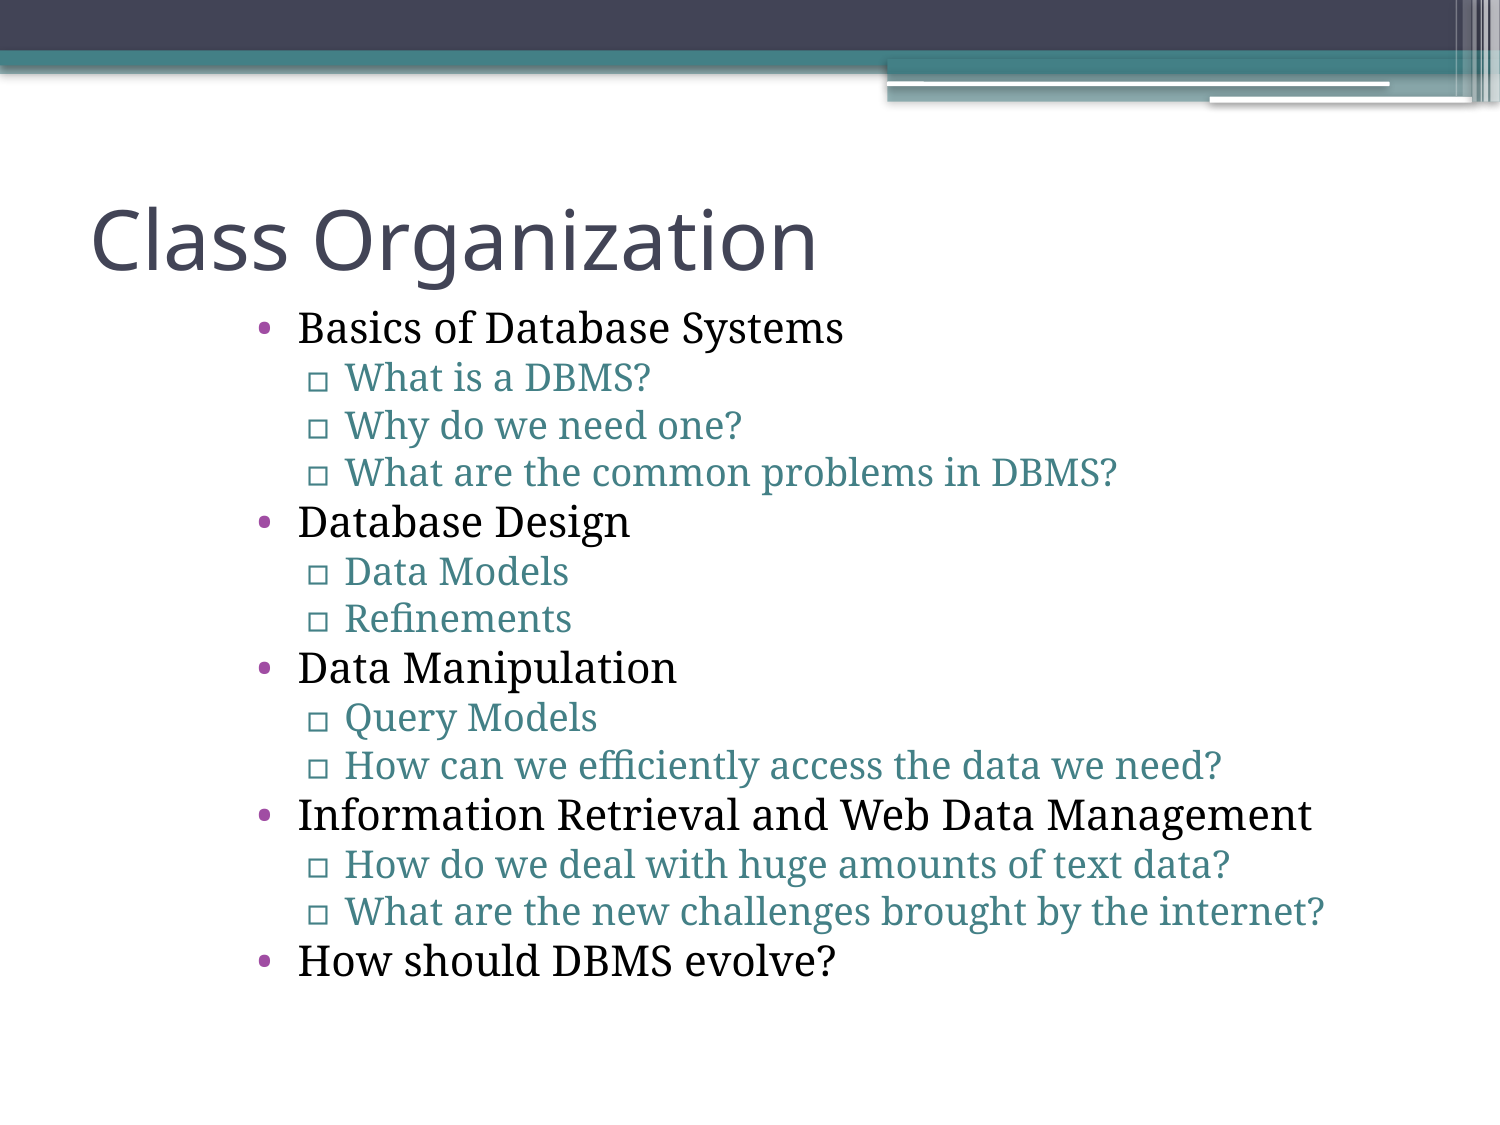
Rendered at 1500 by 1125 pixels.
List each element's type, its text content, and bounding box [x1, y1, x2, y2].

title Class Organization [75, 149, 1425, 325]
list Basics of Database Systems What is a DBMS? Why do we need one? What are the common problems in DBMS? Database Design Data Models Refinements Data Manipulation Query Models How can we efficiently access the data we need? Information Retrieval and Web Data Management How do we deal with huge amounts of text data? What are the new challenges brought by the internet? How should DBMS evolve? [224, 299, 1425, 1000]
